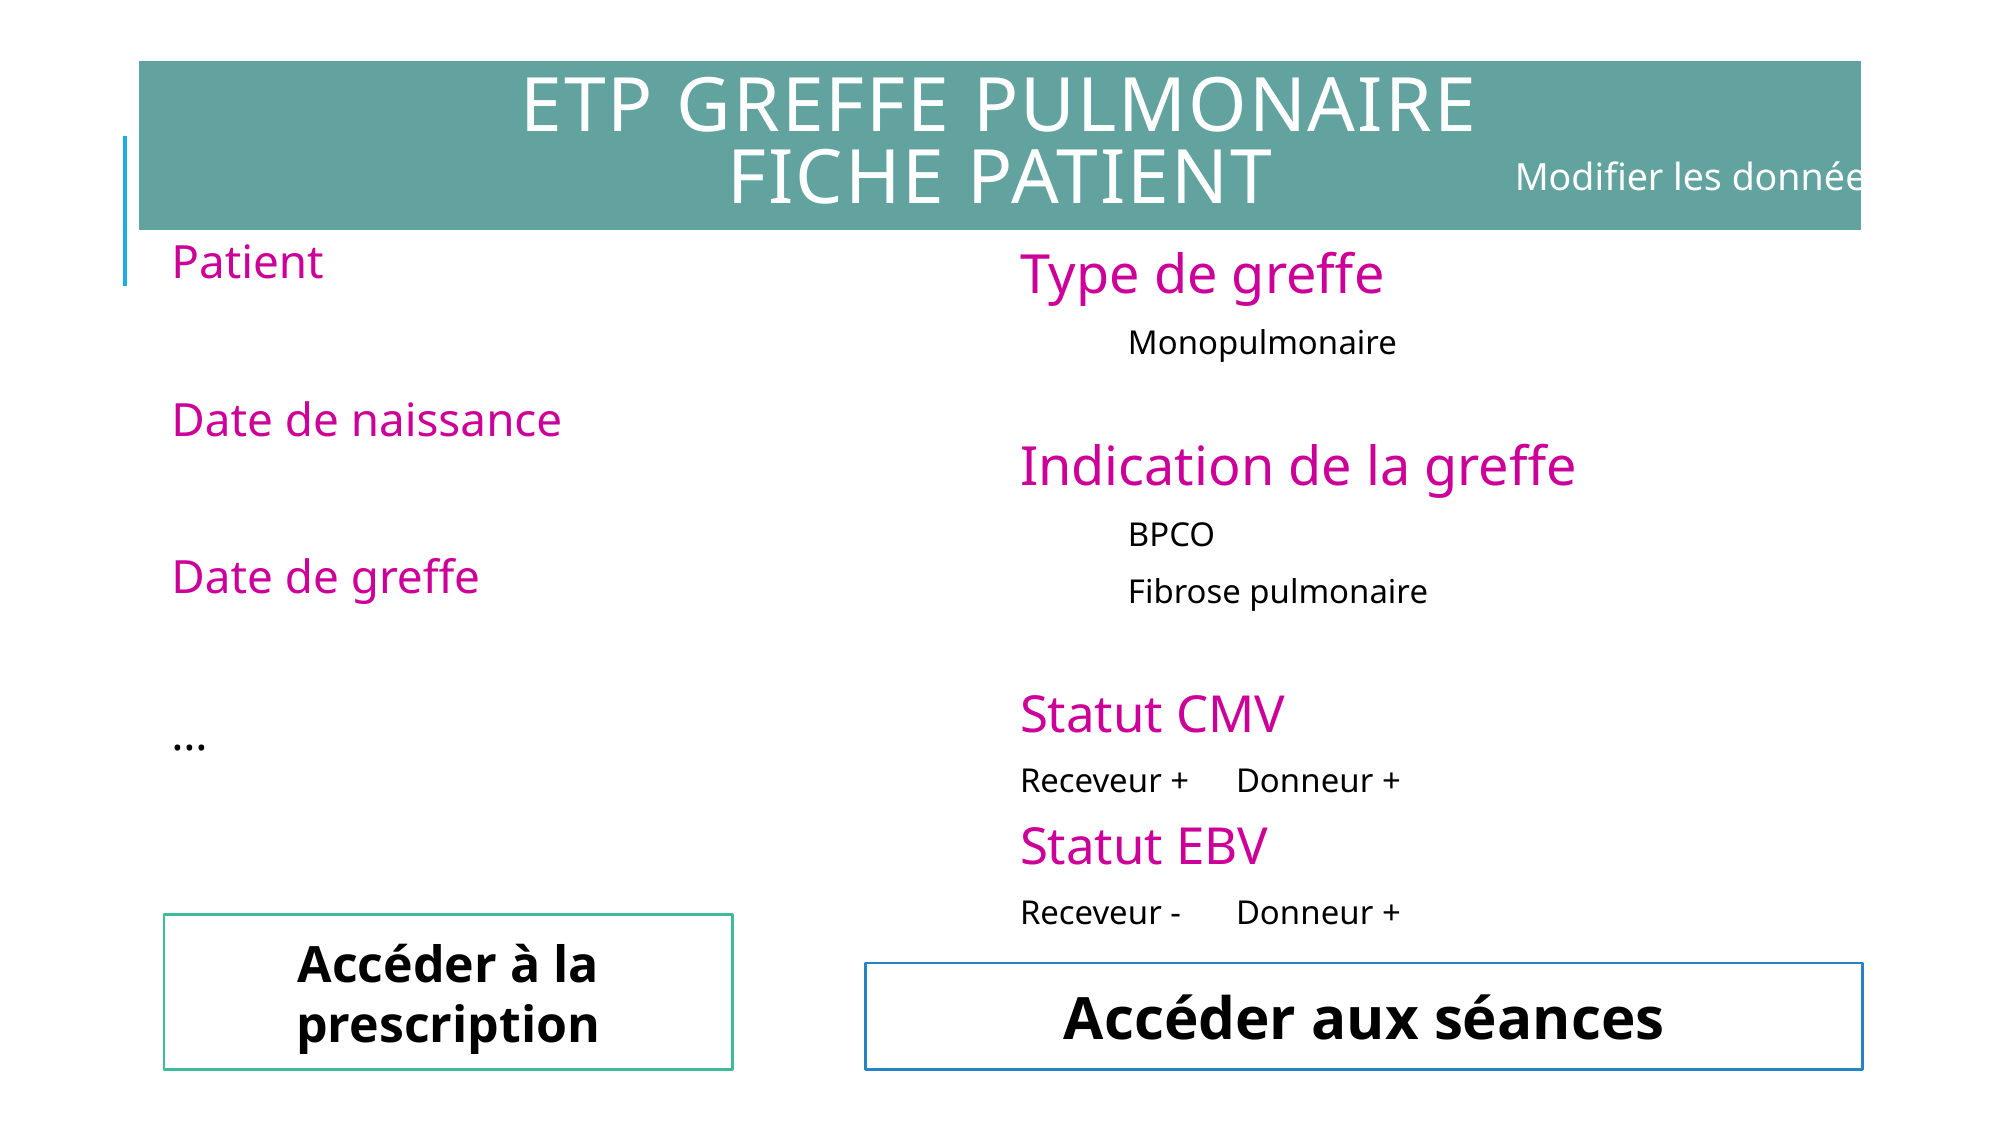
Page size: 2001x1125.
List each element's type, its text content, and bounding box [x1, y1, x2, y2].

text_box Accéder à la prescription [163, 913, 734, 1071]
title ETP Greffe pulmonaire Fiche patient [136, 58, 1864, 233]
list Patient Date de naissance Date de greffe … [164, 231, 690, 837]
list Type de greffe Monopulmonaire Indication de la greffe BPCO Fibrose pulmonaire Statut CMV Receveur + Donneur + Statut EBV Receveur - Donneur + [1012, 239, 1863, 943]
text_box Accéder aux séances [864, 962, 1864, 1071]
text_box Modifier les données [1499, 145, 1903, 206]
